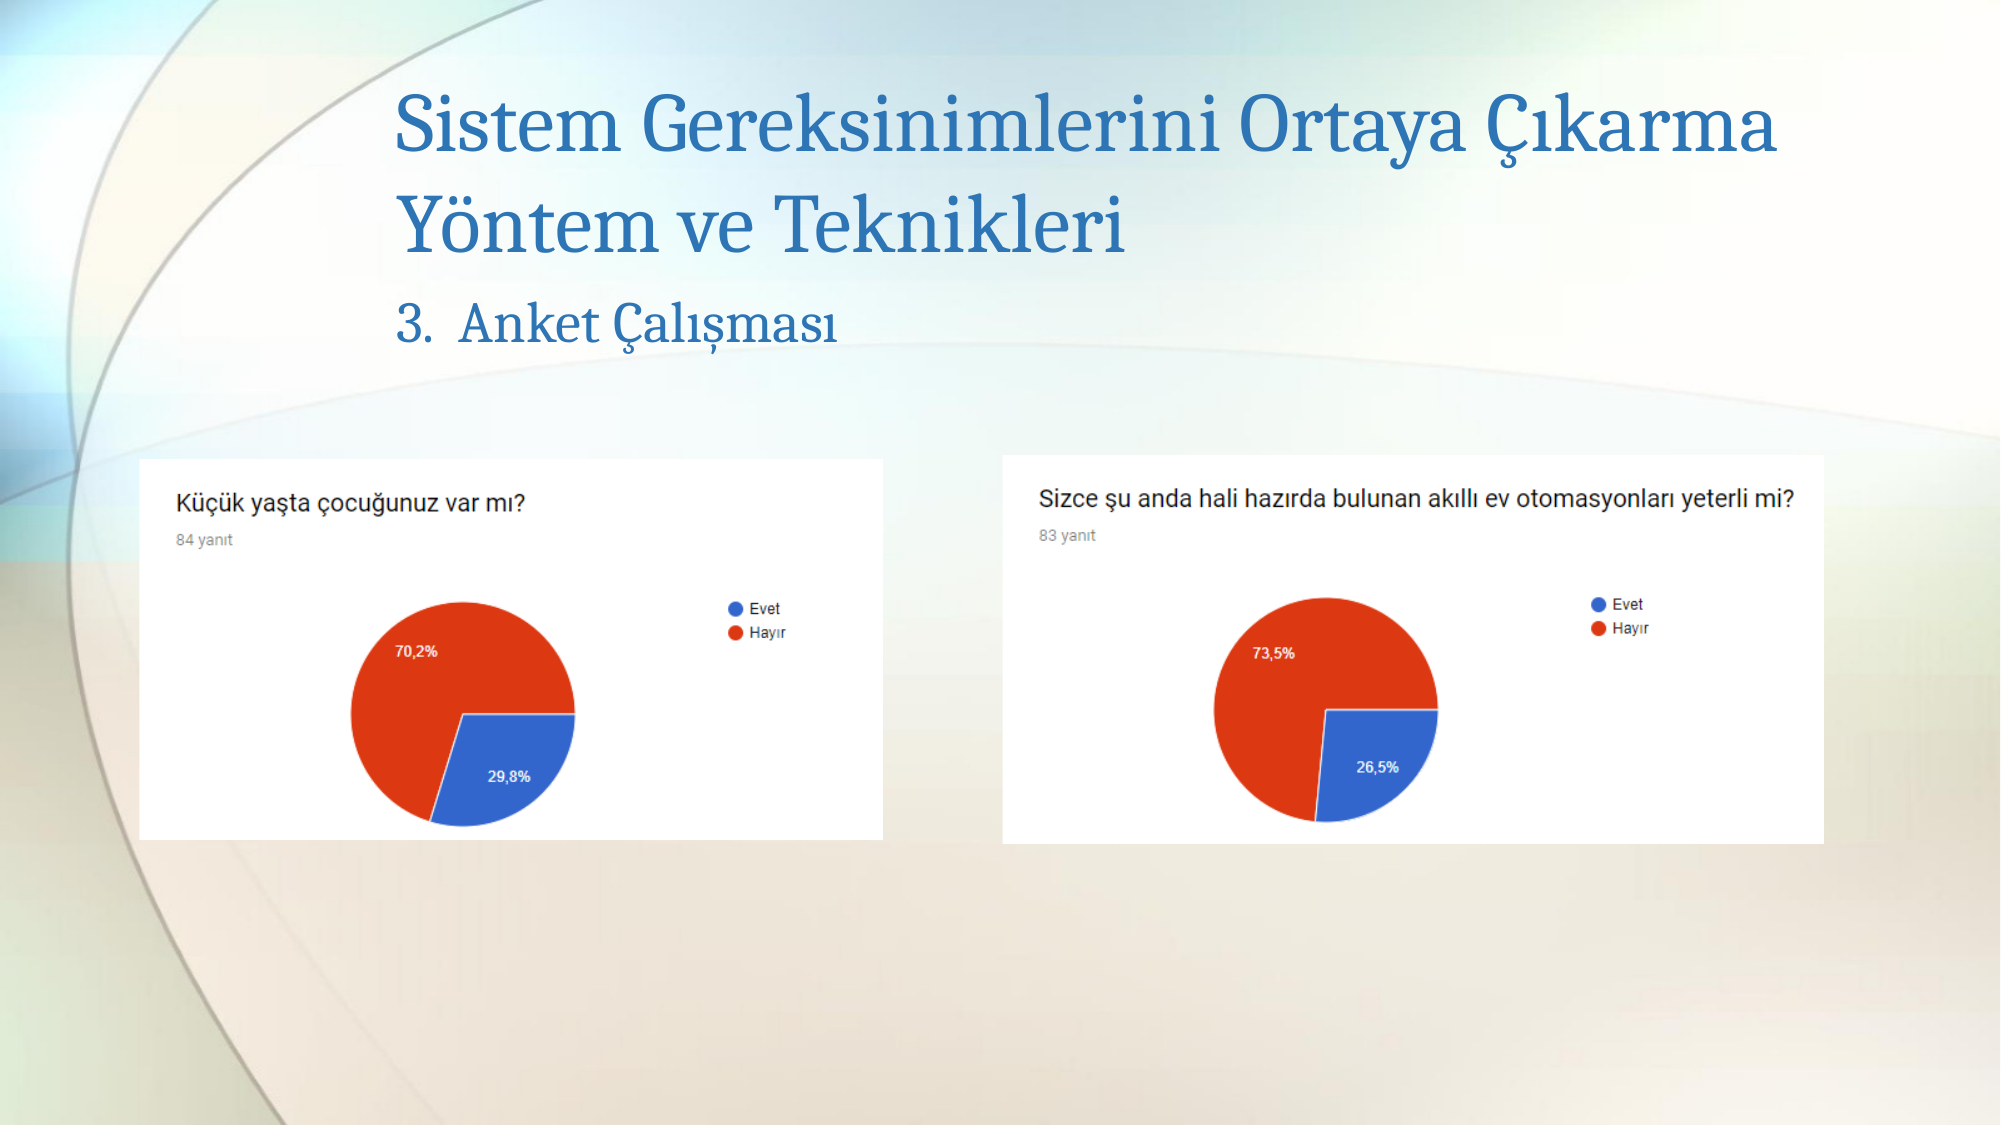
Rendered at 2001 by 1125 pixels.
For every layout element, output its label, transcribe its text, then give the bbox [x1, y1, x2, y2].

picture [0, 0, 2001, 1125]
title Sistem Gereksinimlerini Ortaya Çıkarma Yöntem ve Teknikleri [381, 59, 1863, 278]
list 3. Anket Çalışması [381, 285, 1162, 385]
